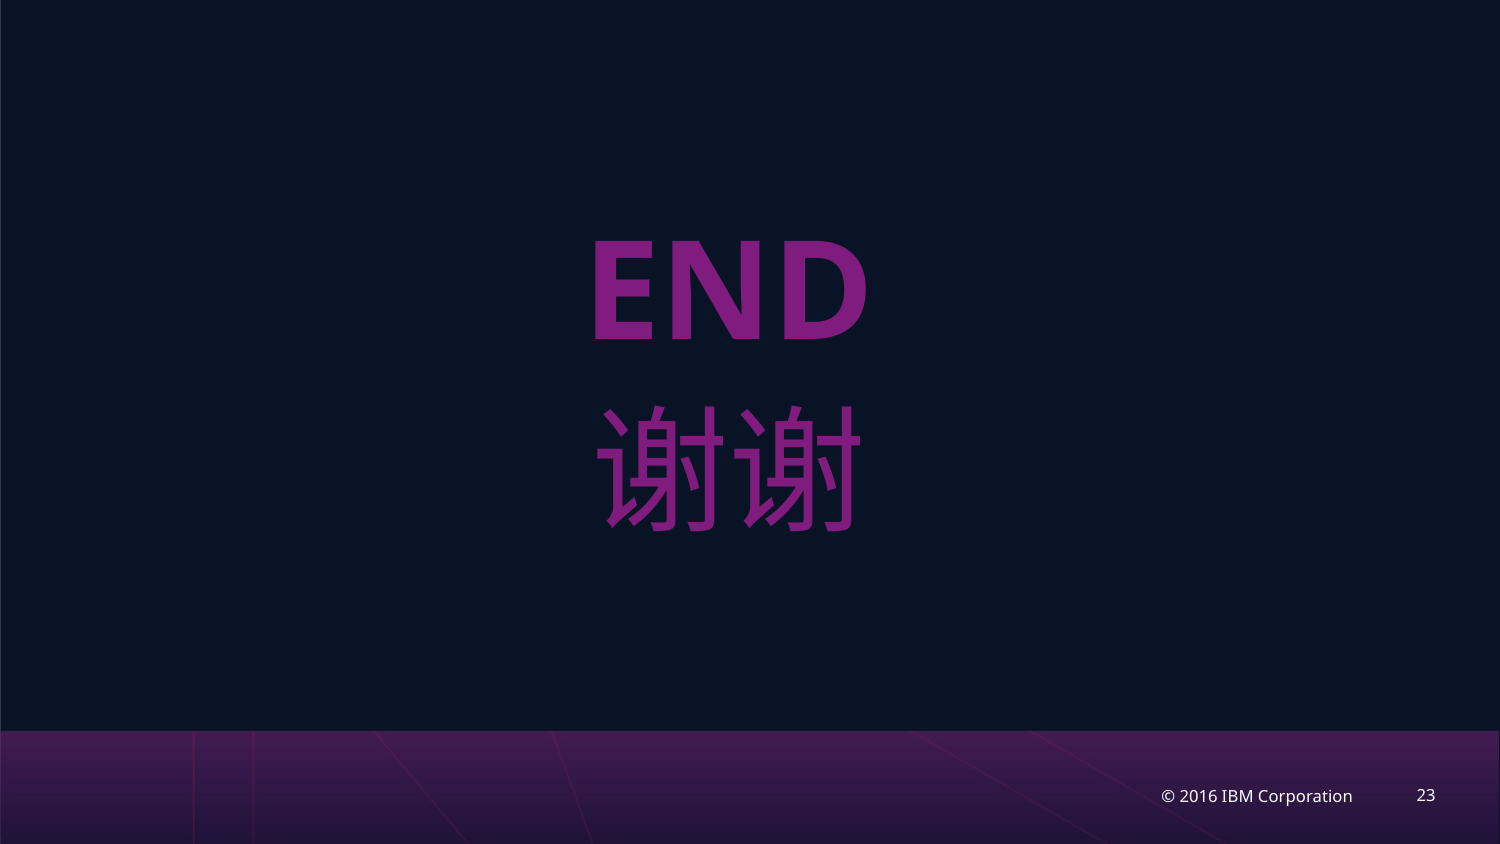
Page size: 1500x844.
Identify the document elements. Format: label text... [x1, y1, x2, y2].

text_box 谢谢 [576, 376, 882, 557]
text_box END [568, 194, 889, 375]
picture [0, 0, 1500, 844]
